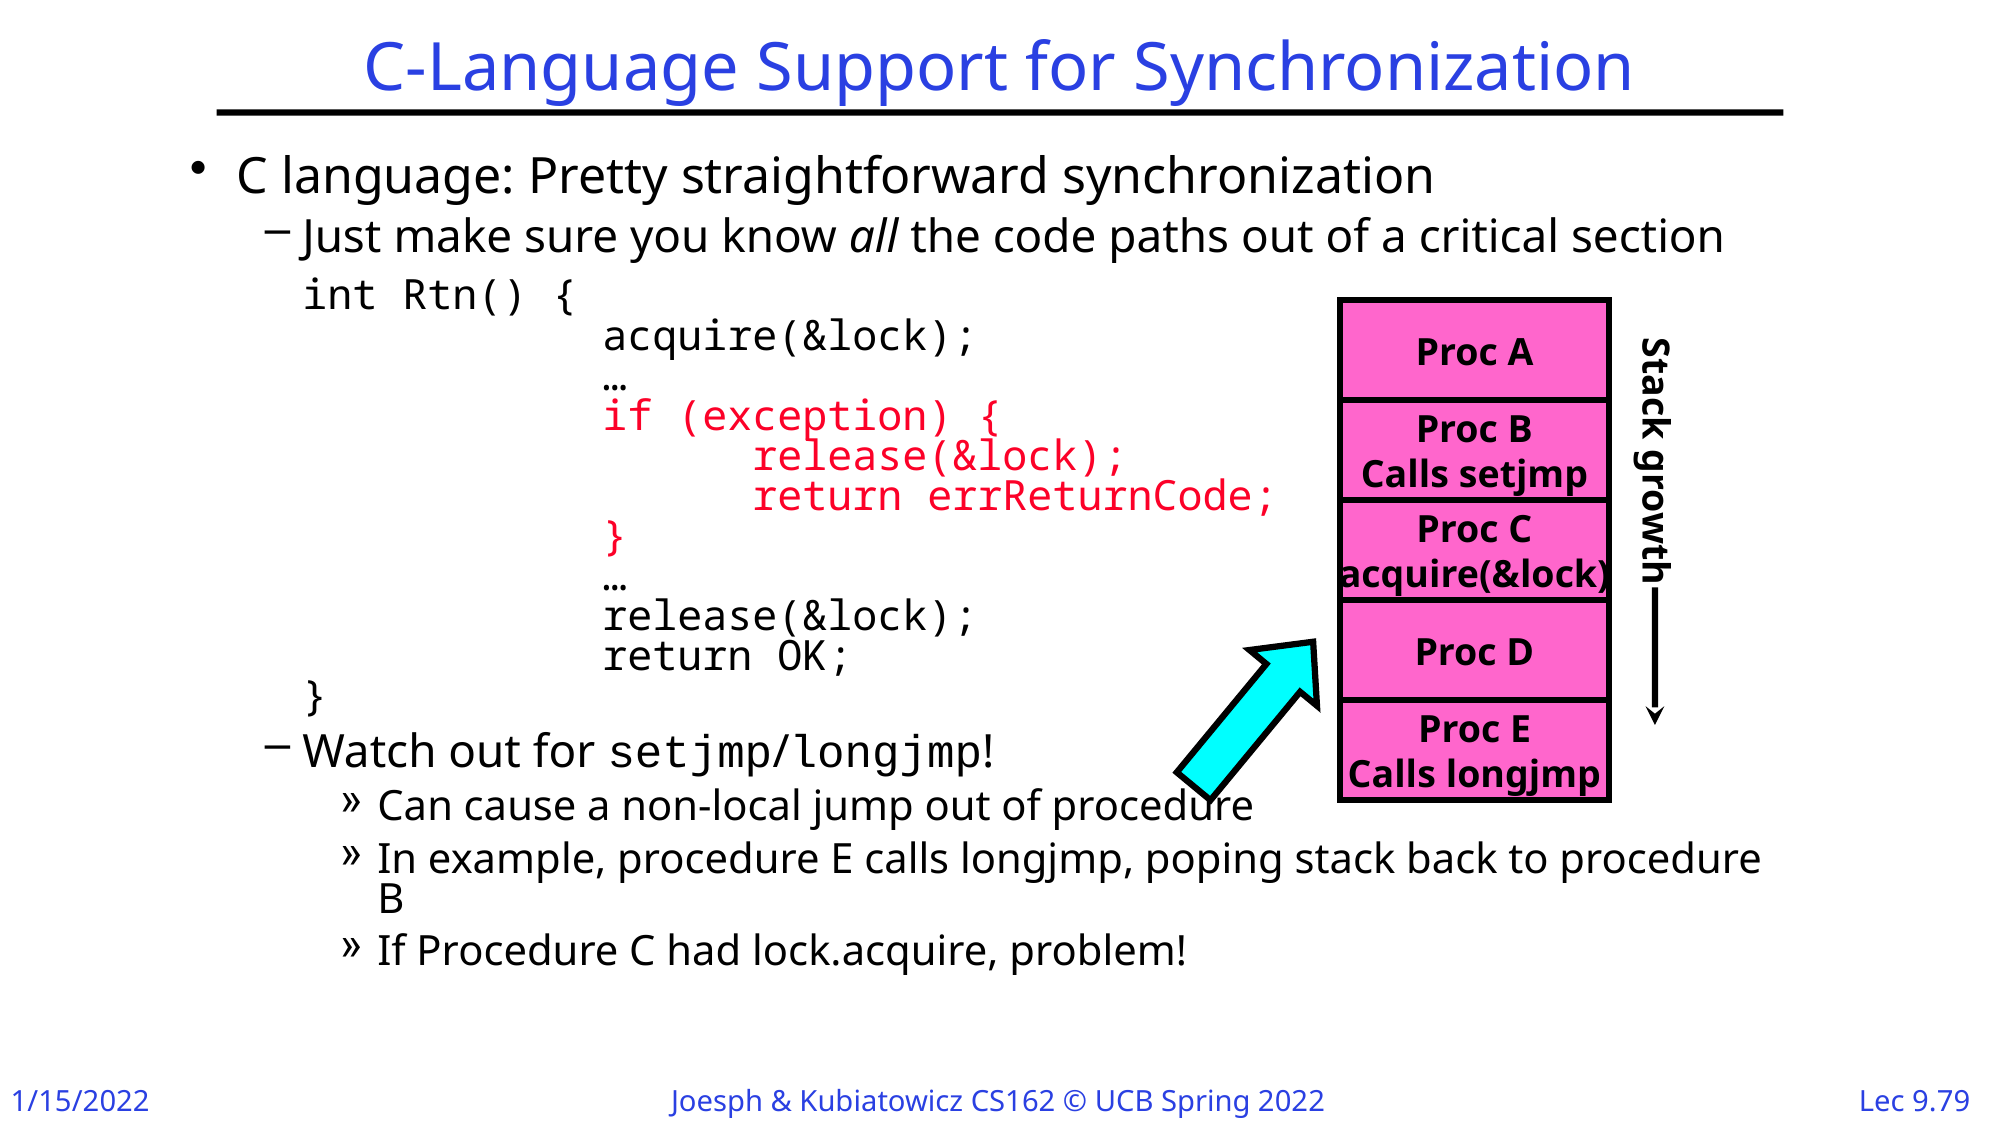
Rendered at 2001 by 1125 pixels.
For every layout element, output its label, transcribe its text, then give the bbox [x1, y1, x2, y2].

text_box [1176, 641, 1317, 801]
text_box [1339, 299, 1688, 801]
title C-Language Support for Synchronization [300, 24, 1700, 113]
list C language: Pretty straightforward synchronization Just make sure you know all the code paths out of a critical section int Rtn() { acquire(&lock); … if (exception) { release(&lock); return errReturnCode; } … release(&lock); return OK; } Watch out for setjmp/longjmp! Can cause a non-local jump out of procedure In example, procedure E calls longjmp, poping stack back to procedure B If Procedure C had lock.acquire, problem! [174, 148, 1788, 1049]
